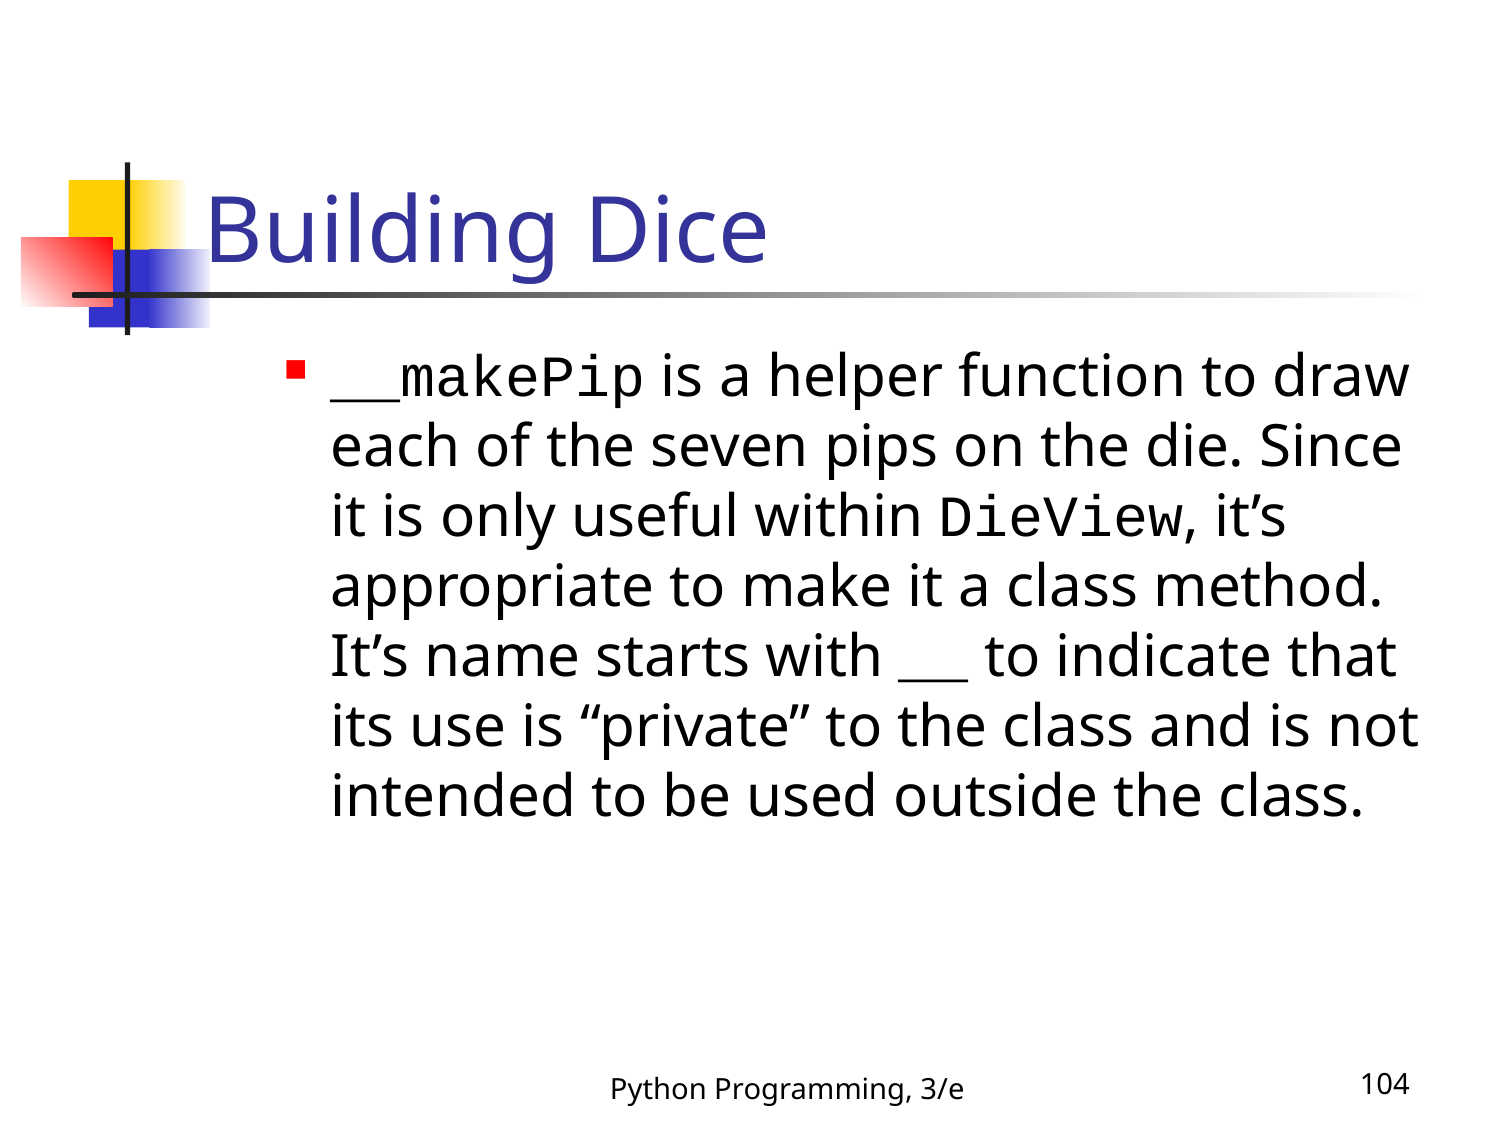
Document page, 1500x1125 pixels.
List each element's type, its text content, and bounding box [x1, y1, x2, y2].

list __makePip is a helper function to draw each of the seven pips on the die. Since it is only useful within DieView, it’s appropriate to make it a class method. It’s name starts with __ to indicate that its use is “private” to the class and is not intended to be used outside the class. [193, 331, 1469, 1006]
footer Python Programming, 3/e [549, 1037, 1026, 1113]
title Building Dice [188, 101, 1468, 289]
slide_number 104 [1112, 1037, 1426, 1113]
